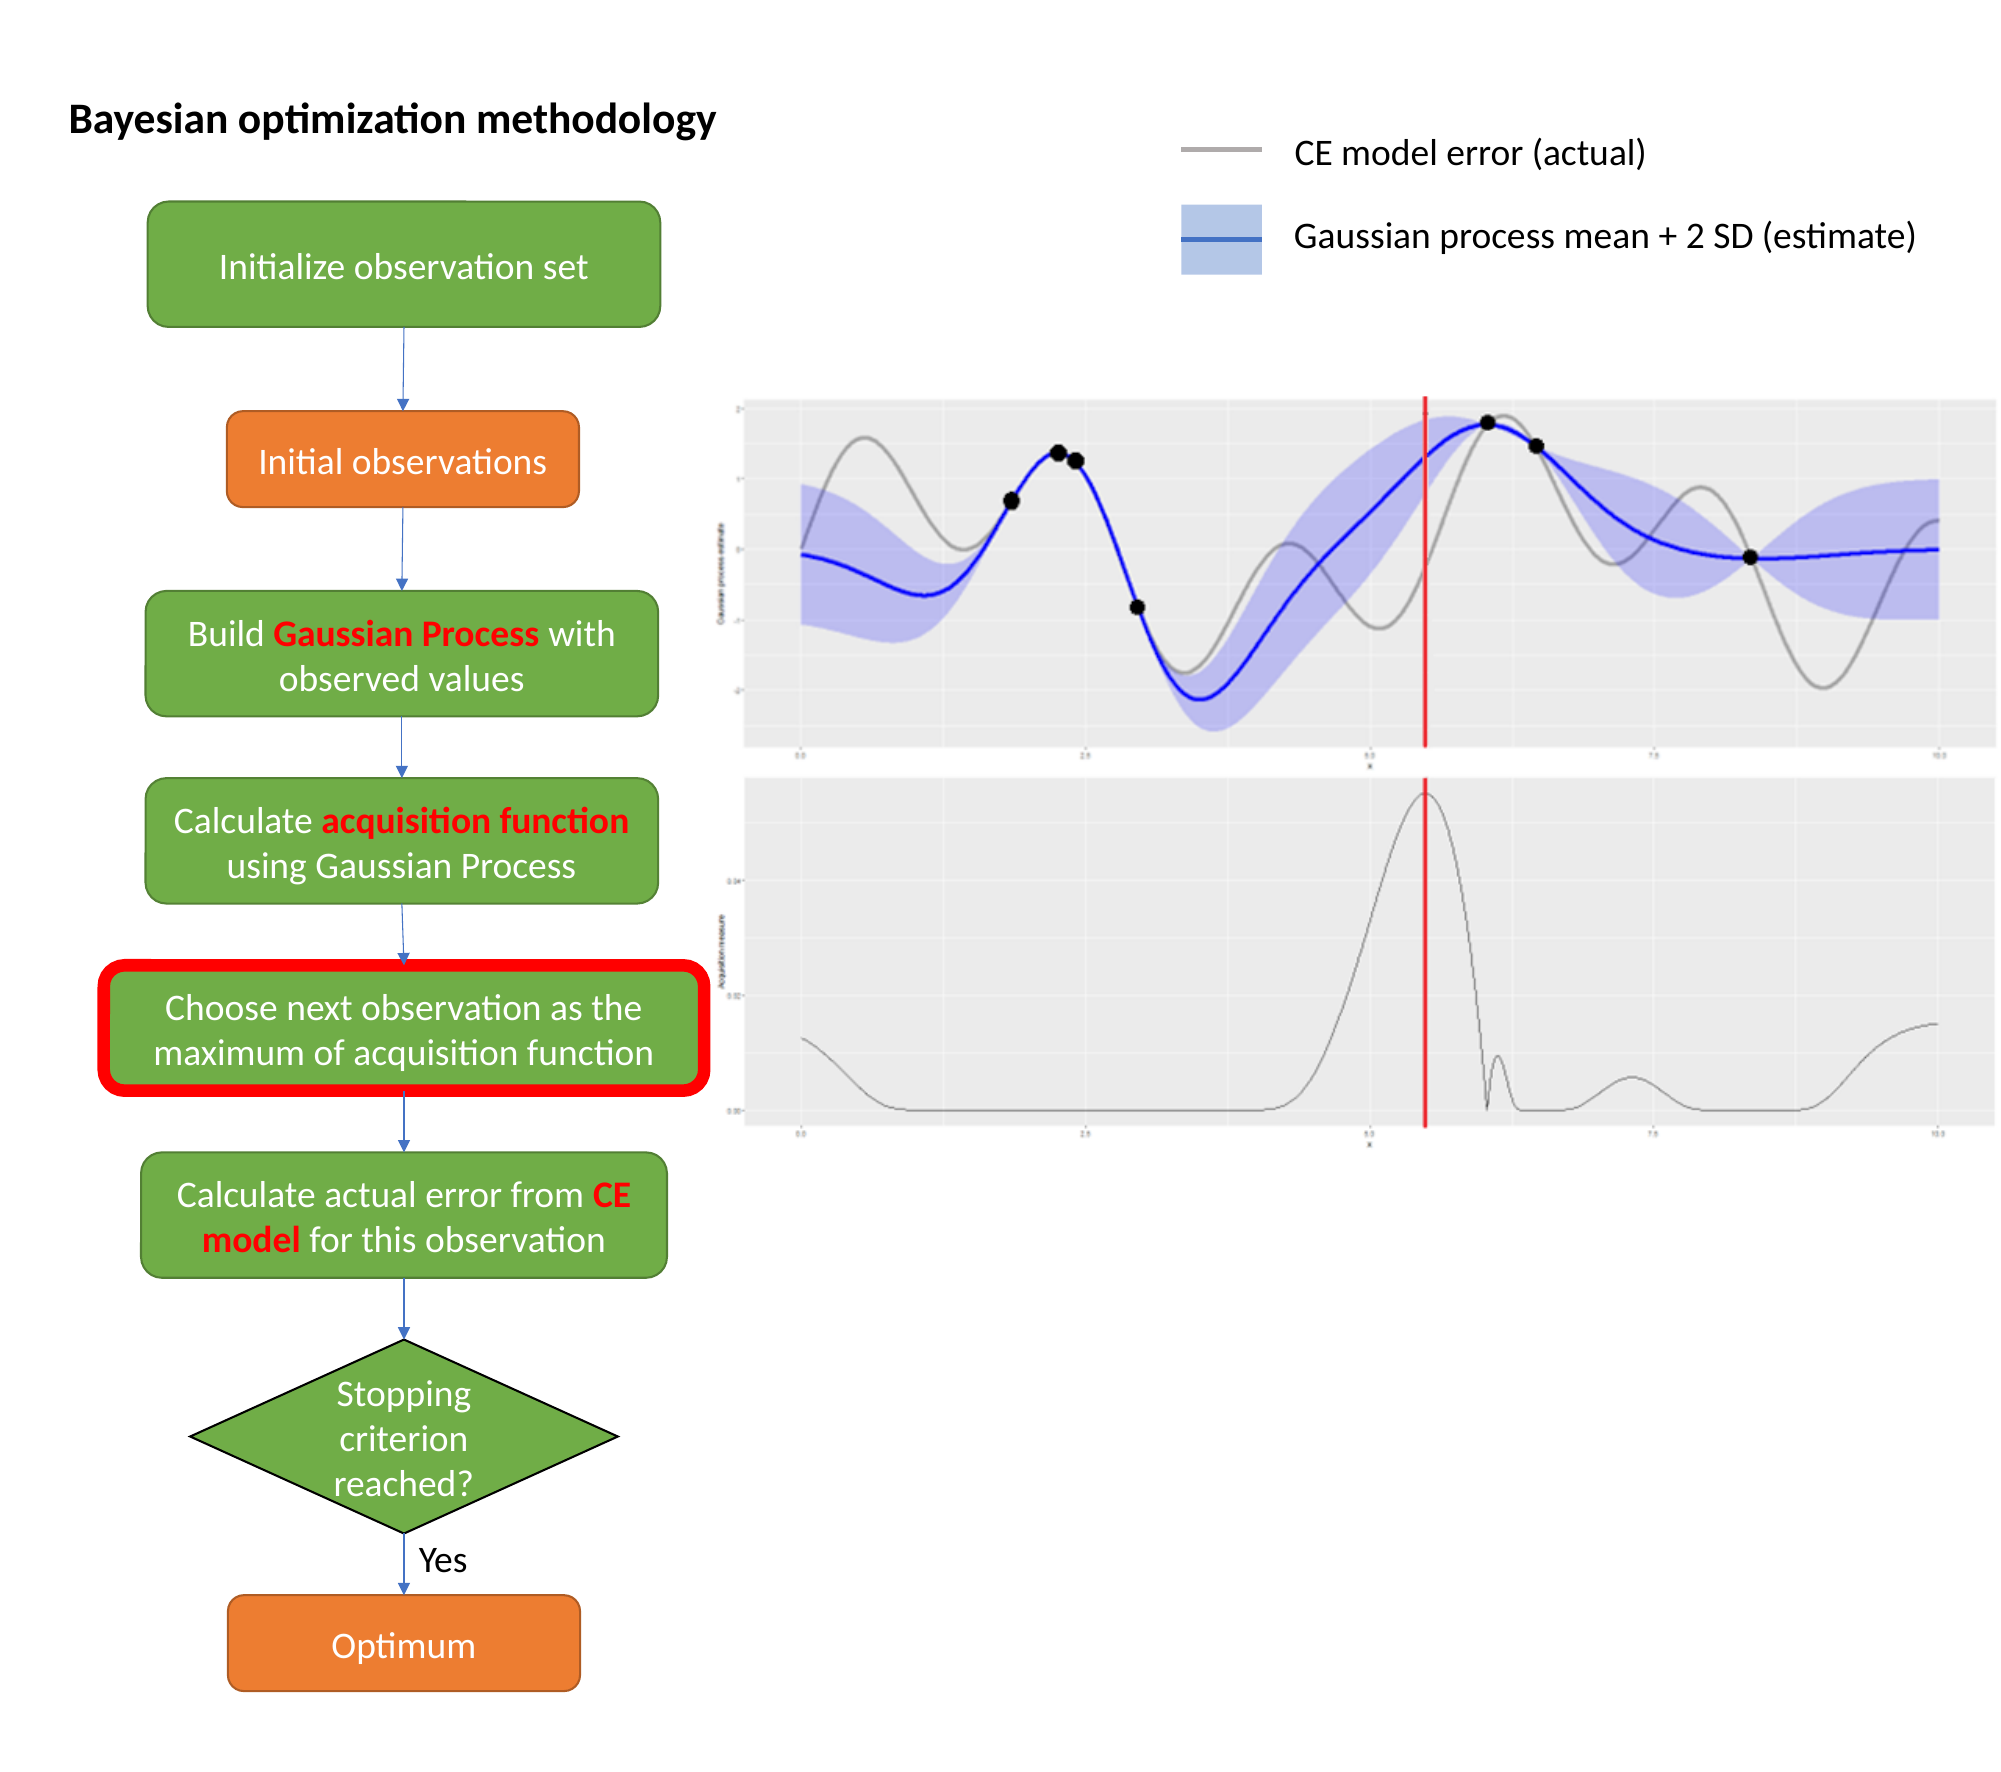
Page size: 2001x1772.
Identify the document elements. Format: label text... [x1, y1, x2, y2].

text_box Stopping criterion reached? [187, 1338, 621, 1535]
text_box Calculate acquisition function using Gaussian Process [144, 777, 660, 905]
text_box Yes [404, 1527, 547, 1588]
text_box Optimum [226, 1594, 582, 1693]
text_box [1180, 204, 1263, 276]
text_box Bayesian optimization methodology [53, 31, 1235, 149]
text_box CE model error (actual) [1221, 120, 1721, 181]
text_box Gaussian process mean + 2 SD (estimate) [1279, 203, 1978, 264]
text_box Initialize observation set [146, 200, 662, 328]
text_box Choose next observation as the maximum of acquisition function [102, 964, 706, 1092]
text_box Initial observations [225, 410, 581, 509]
picture [715, 395, 2001, 1176]
text_box Calculate actual error from CE model for this observation [139, 1151, 669, 1279]
text_box Build Gaussian Process with observed values [144, 589, 660, 718]
